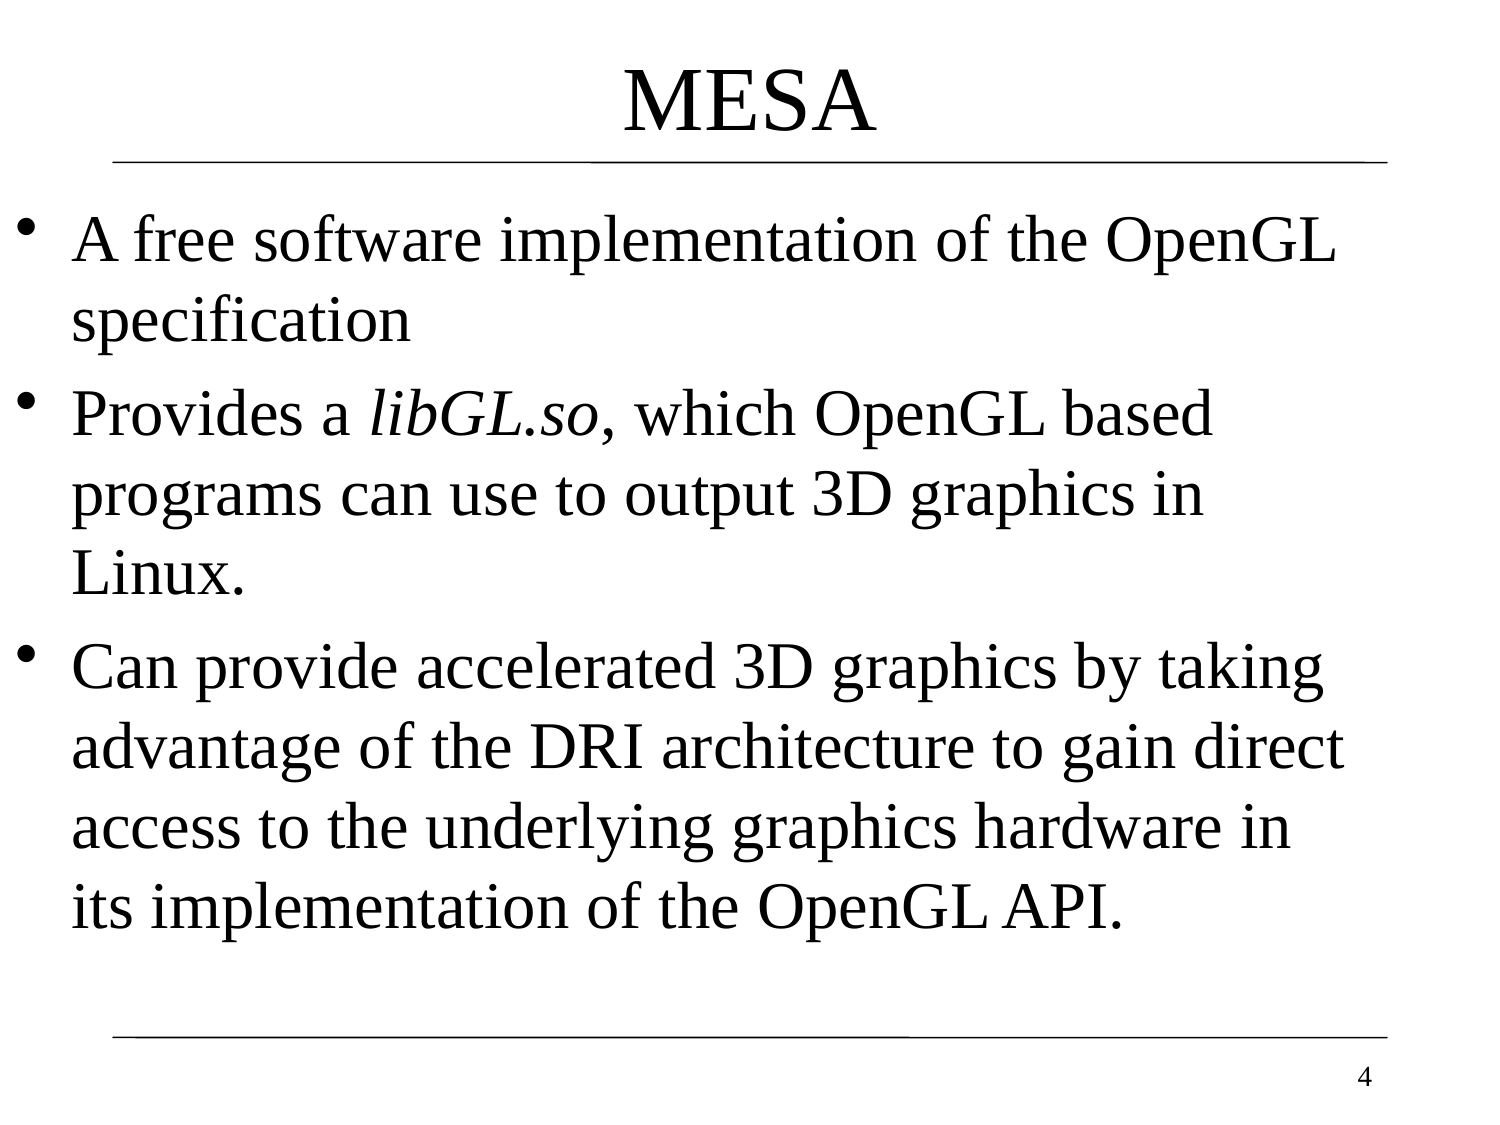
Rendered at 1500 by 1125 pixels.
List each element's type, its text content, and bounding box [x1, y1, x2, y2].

list A free software implementation of the OpenGL specification Provides a libGL.so, which OpenGL based programs can use to output 3D graphics in Linux. Can provide accelerated 3D graphics by taking advantage of the DRI architecture to gain direct access to the underlying graphics hardware in its implementation of the OpenGL API. [0, 187, 1388, 1000]
title MESA [112, 37, 1388, 150]
slide_number 4 [1074, 1050, 1388, 1100]
